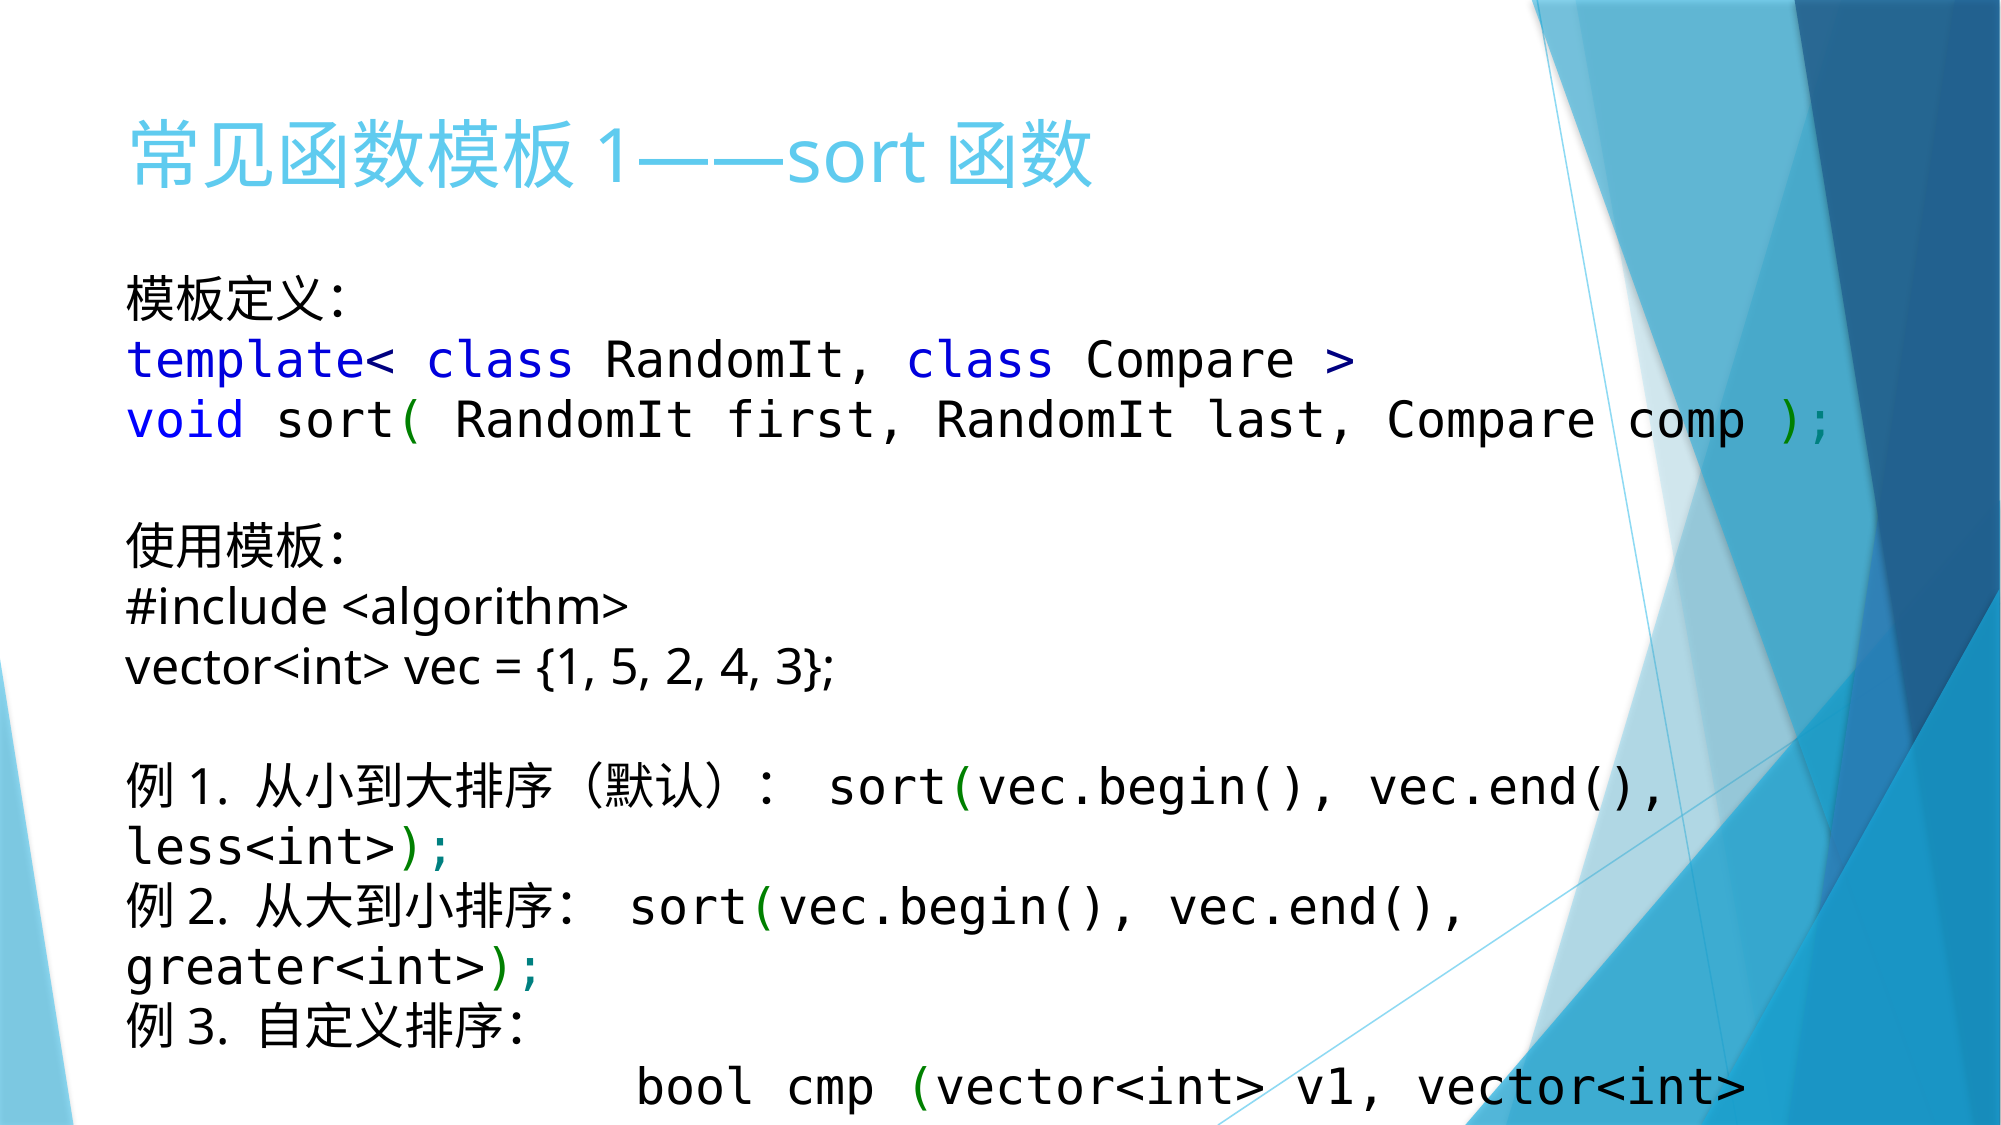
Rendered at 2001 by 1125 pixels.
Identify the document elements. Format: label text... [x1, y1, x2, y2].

text_box 模板定义： template< class RandomIt, class Compare > void sort( RandomIt first, RandomIt last, Compare comp ); [111, 259, 1869, 455]
text_box 使用模板： #include <algorithm> vector<int> vec = {1, 5, 2, 4, 3}; 例1. 从小到大排序（默认）： sort(vec.begin(), vec.end(), less<int>); 例2. 从大到小排序： sort(vec.begin(), vec.end(), greater<int>); 例3. 自定义排序： bool cmp (vector<int> v1, vector<int> v2) { return v1[1] < v2[1]; }; sort(vec.begin(), vec.end(), cmp); [111, 507, 1880, 1125]
title 常见函数模板1——sort函数 [111, 99, 1522, 259]
